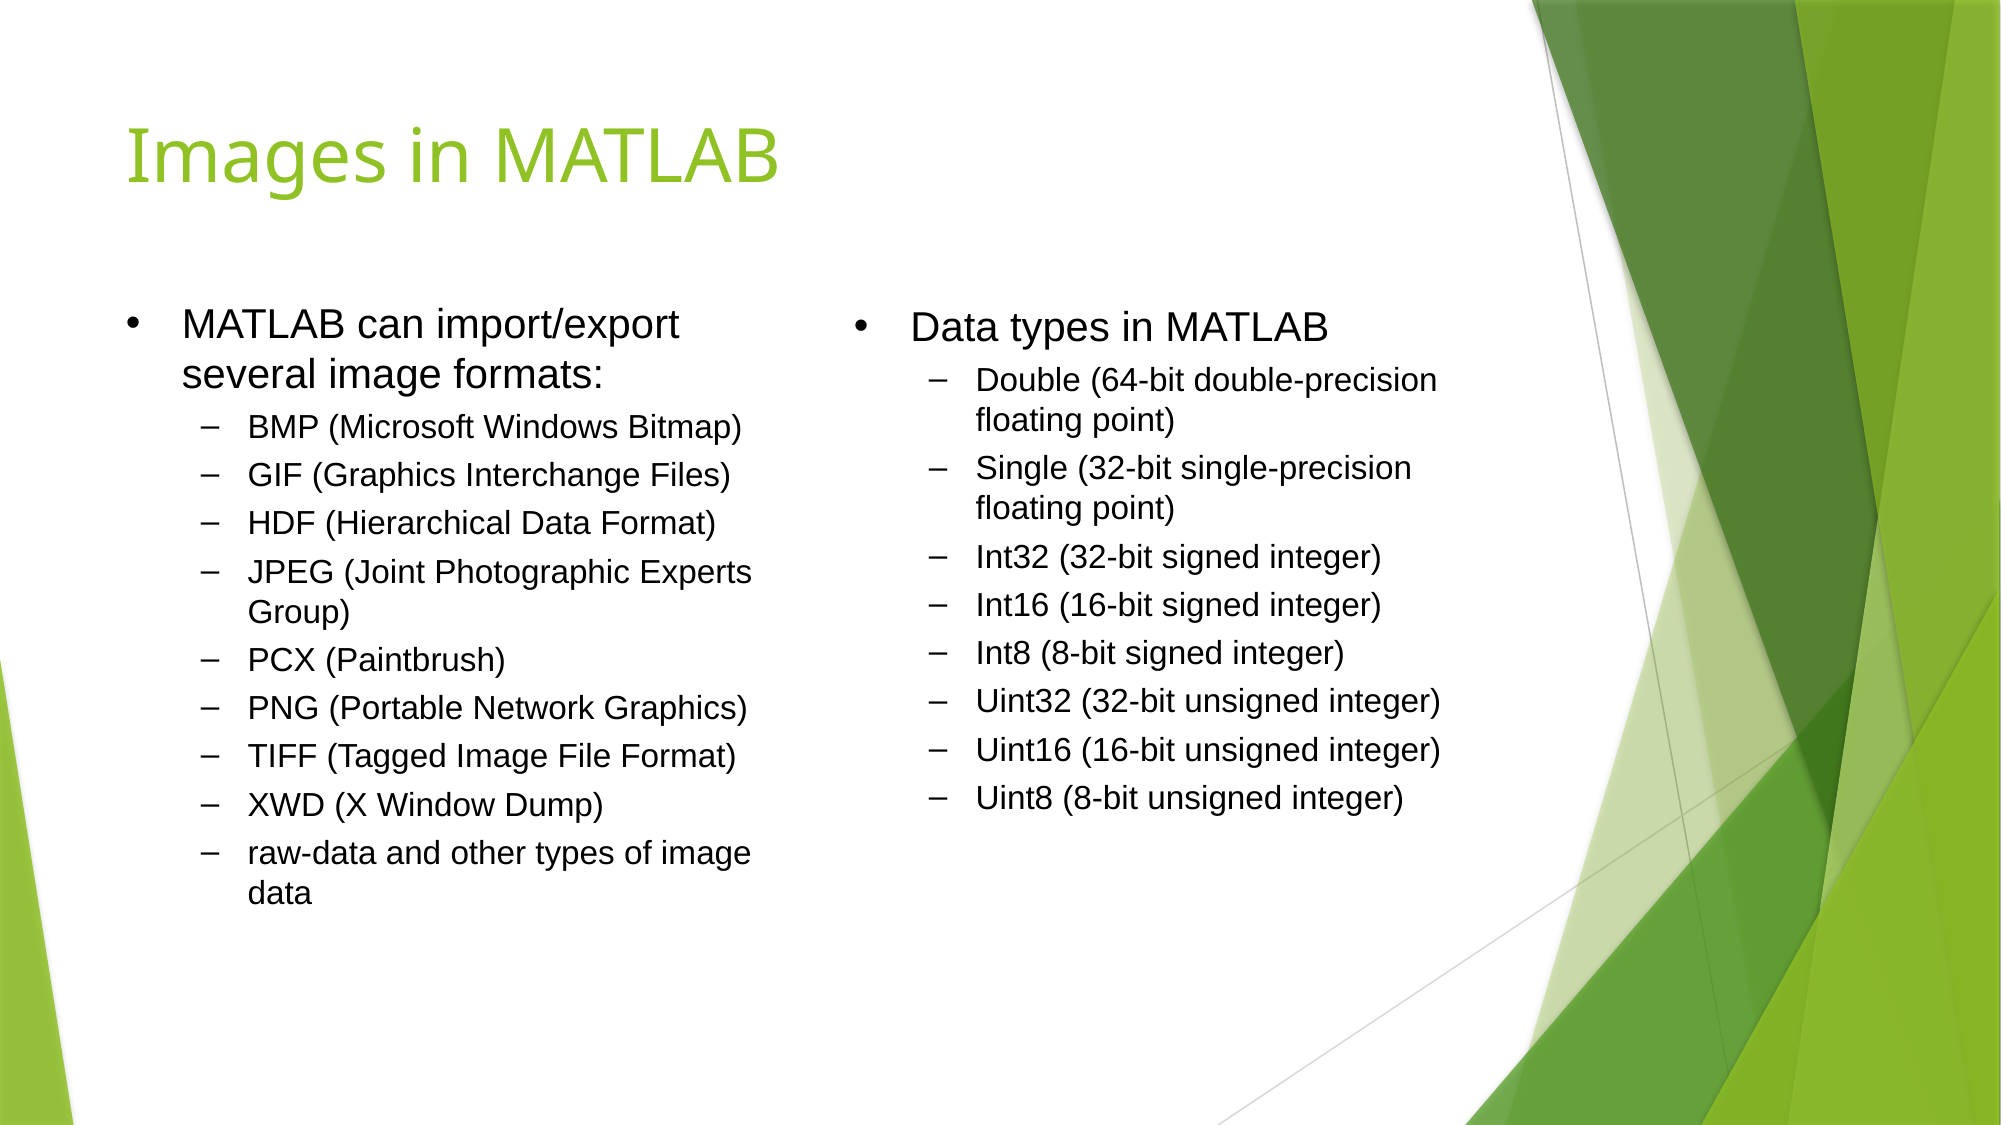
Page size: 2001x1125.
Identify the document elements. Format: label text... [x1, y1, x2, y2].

text_box MATLAB can import/export several image formats: BMP (Microsoft Windows Bitmap) GIF (Graphics Interchange Files) HDF (Hierarchical Data Format) JPEG (Joint Photographic Experts Group) PCX (Paintbrush) PNG (Portable Network Graphics) TIFF (Tagged Image File Format) XWD (X Window Dump) raw-data and other types of image data [111, 289, 795, 1026]
text_box Data types in MATLAB Double (64-bit double-precision floating point) Single (32-bit single-precision floating point) Int32 (32-bit signed integer) Int16 (16-bit signed integer) Int8 (8-bit signed integer) Uint32 (32-bit unsigned integer) Uint16 (16-bit unsigned integer) Uint8 (8-bit unsigned integer) [839, 292, 1522, 1026]
title Images in MATLAB [111, 99, 1522, 317]
